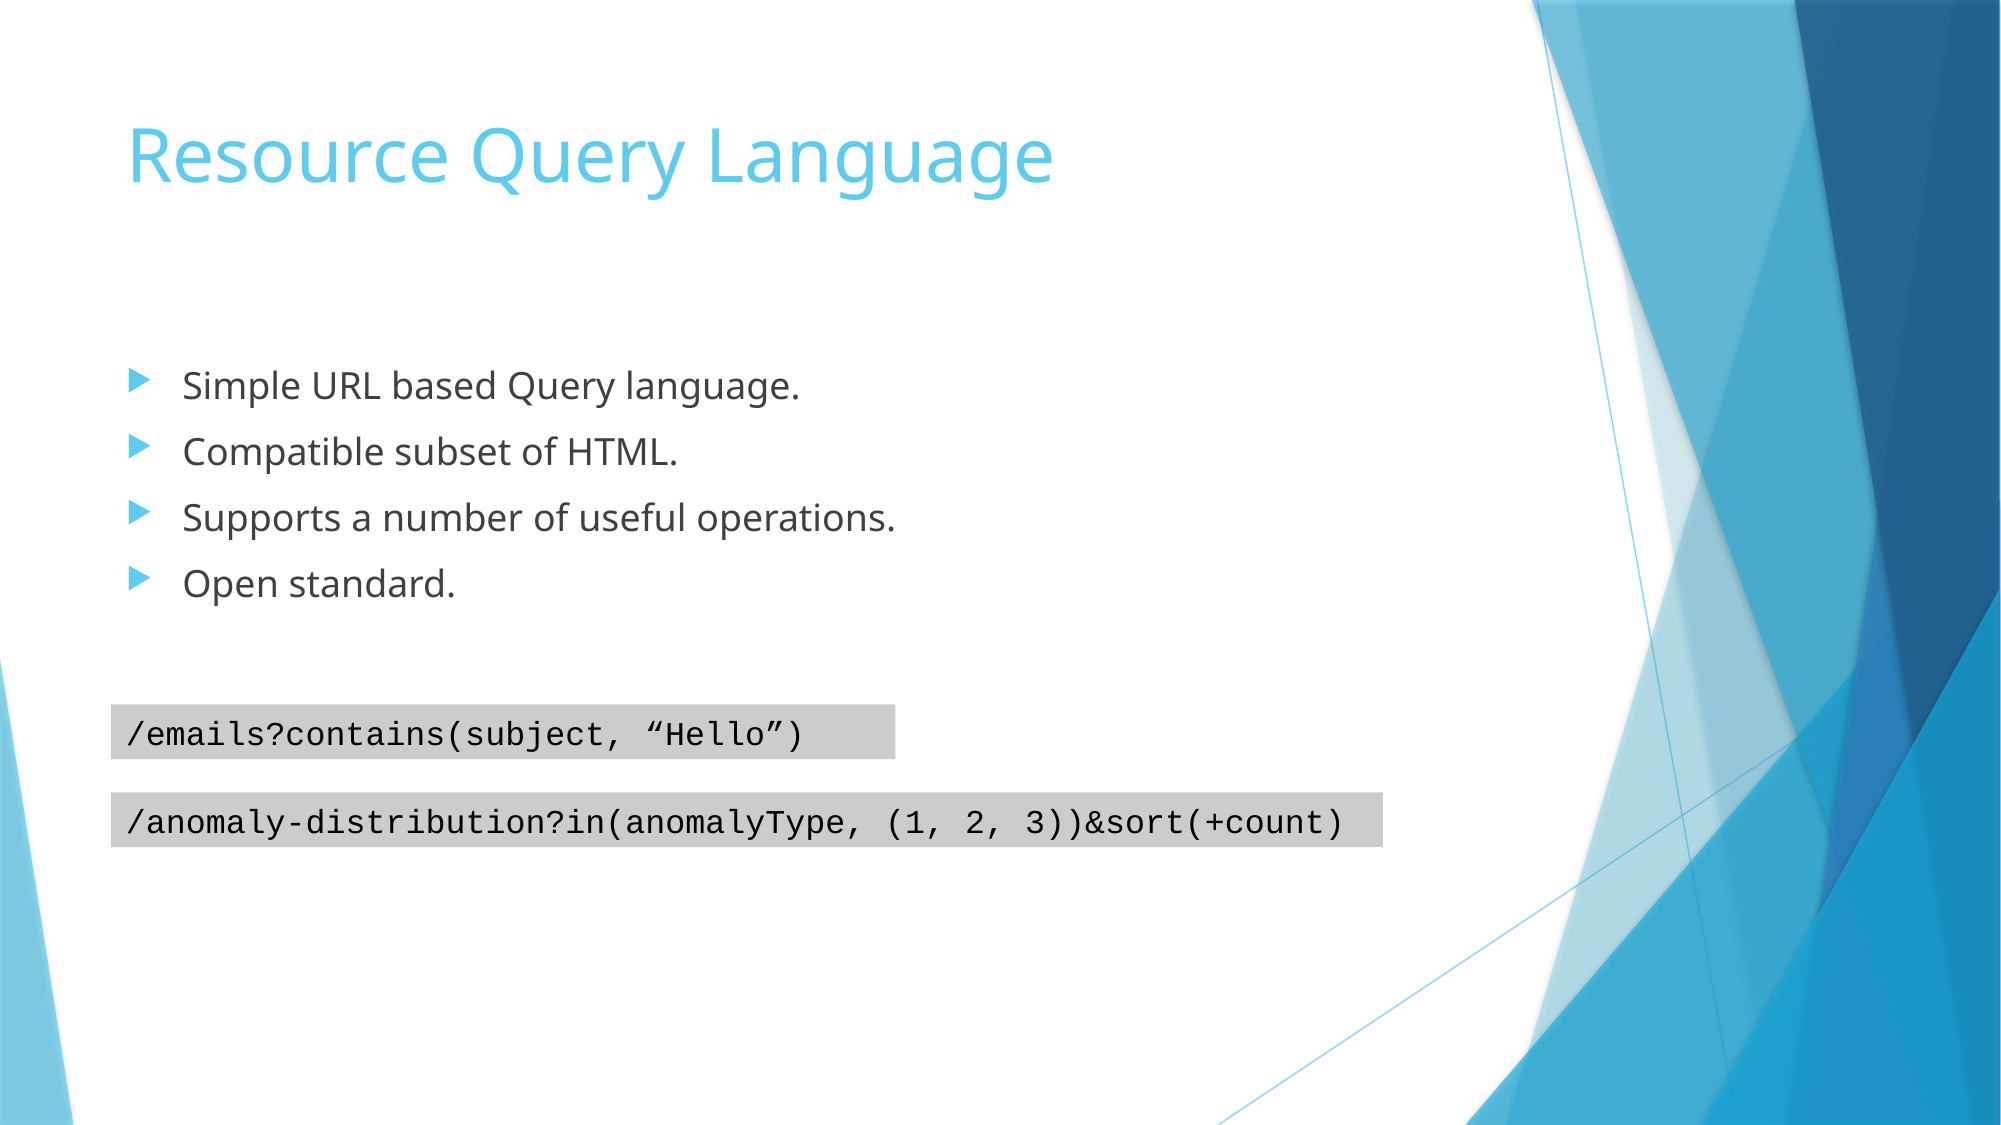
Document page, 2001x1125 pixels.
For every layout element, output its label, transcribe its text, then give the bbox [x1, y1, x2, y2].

title Resource Query Language [111, 99, 1522, 317]
text_box /emails?contains(subject, “Hello”) [110, 704, 896, 760]
list Simple URL based Query language. Compatible subset of HTML. Supports a number of useful operations. Open standard. [111, 354, 1522, 992]
text_box /anomaly-distribution?in(anomalyType, (1, 2, 3))&sort(+count) [110, 792, 1383, 848]
